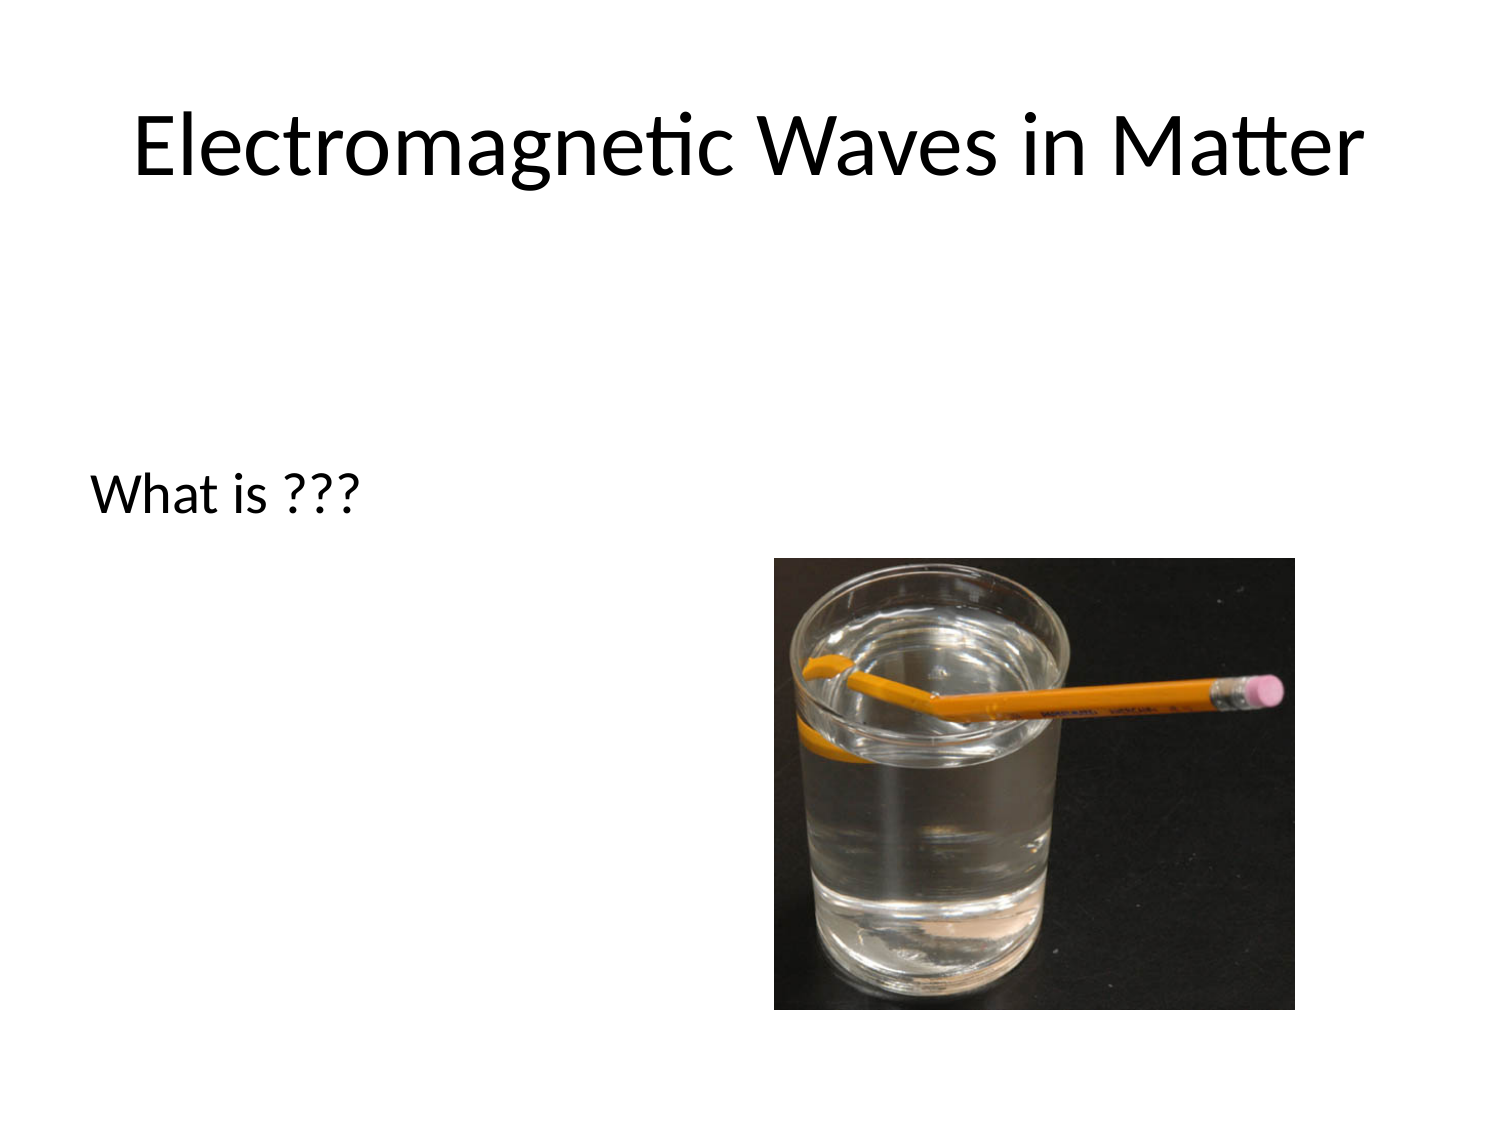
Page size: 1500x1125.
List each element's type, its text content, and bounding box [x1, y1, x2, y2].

picture [774, 558, 1295, 1010]
title Electromagnetic Waves in Matter [75, 45, 1425, 233]
